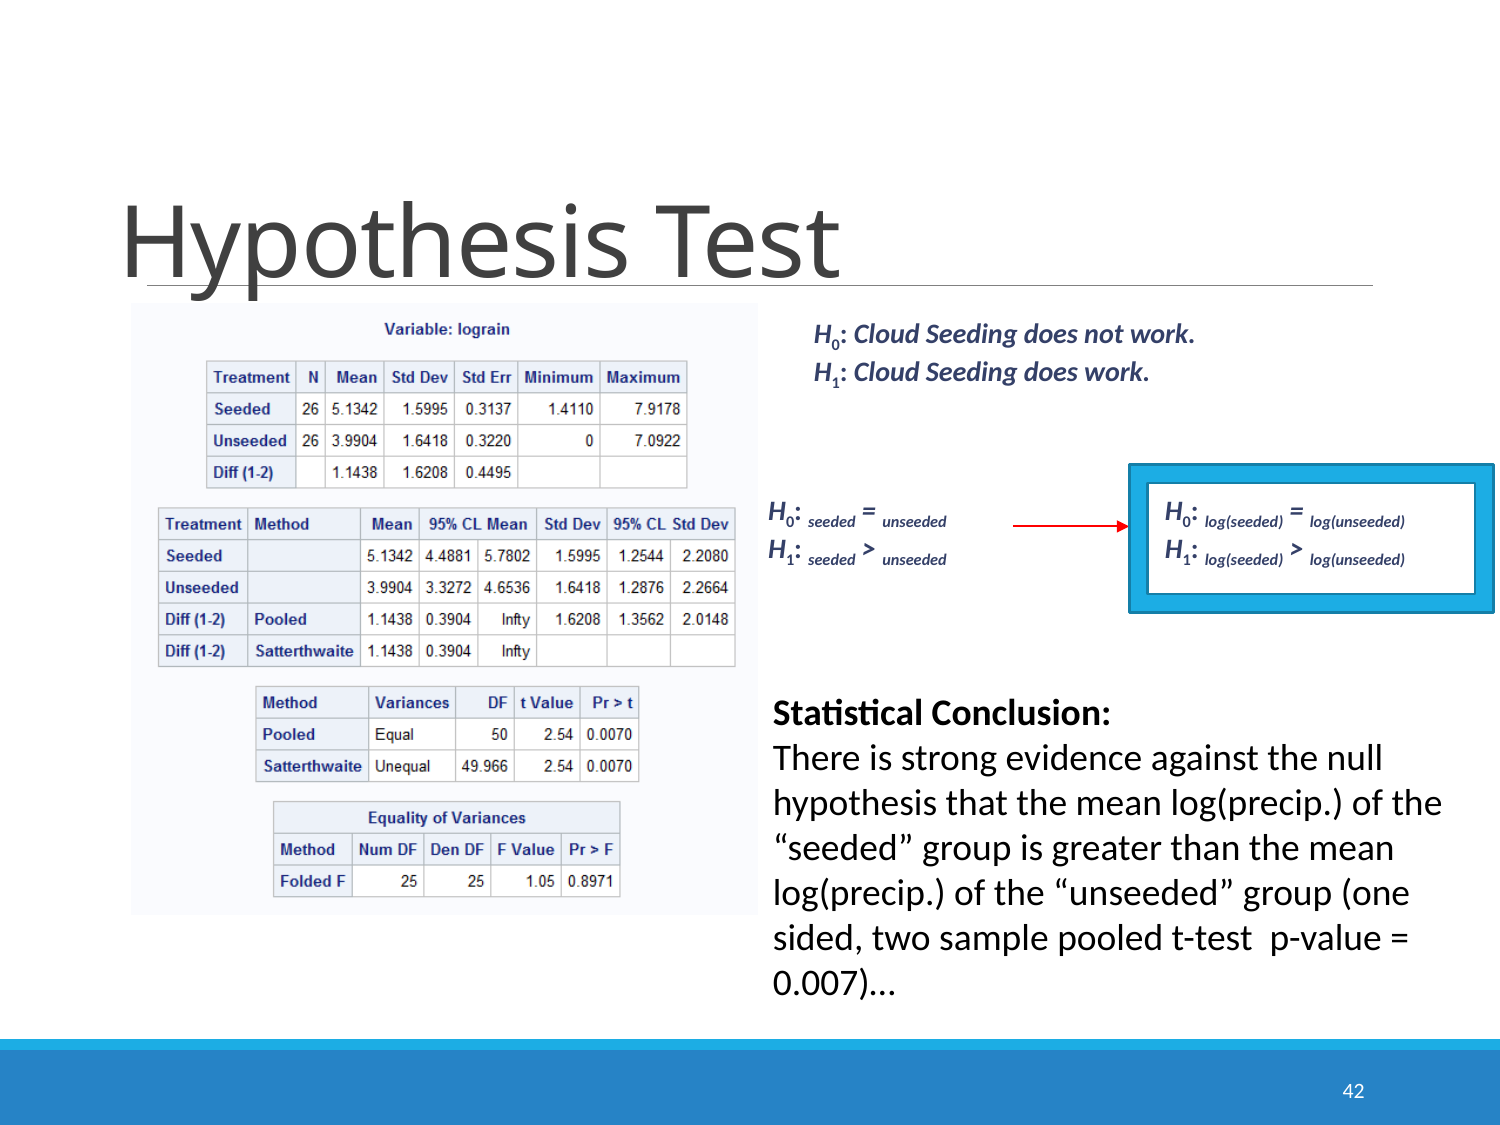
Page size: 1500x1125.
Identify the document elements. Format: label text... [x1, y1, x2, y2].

picture [131, 303, 759, 915]
text_box H0: Cloud Seeding does not work. H1: Cloud Seeding does work. [799, 307, 1226, 400]
title Hypothesis Test [103, 185, 1397, 306]
slide_number 42 [1218, 1059, 1380, 1120]
text_box Statistical Conclusion: There is strong evidence against the null hypothesis that the mean log(precip.) of the “seeded” group is greater than the mean log(precip.) of the “unseeded” group (one sided, two sample pooled t-test p-value = 0.007)… [758, 680, 1500, 1011]
text_box [1128, 463, 1495, 614]
